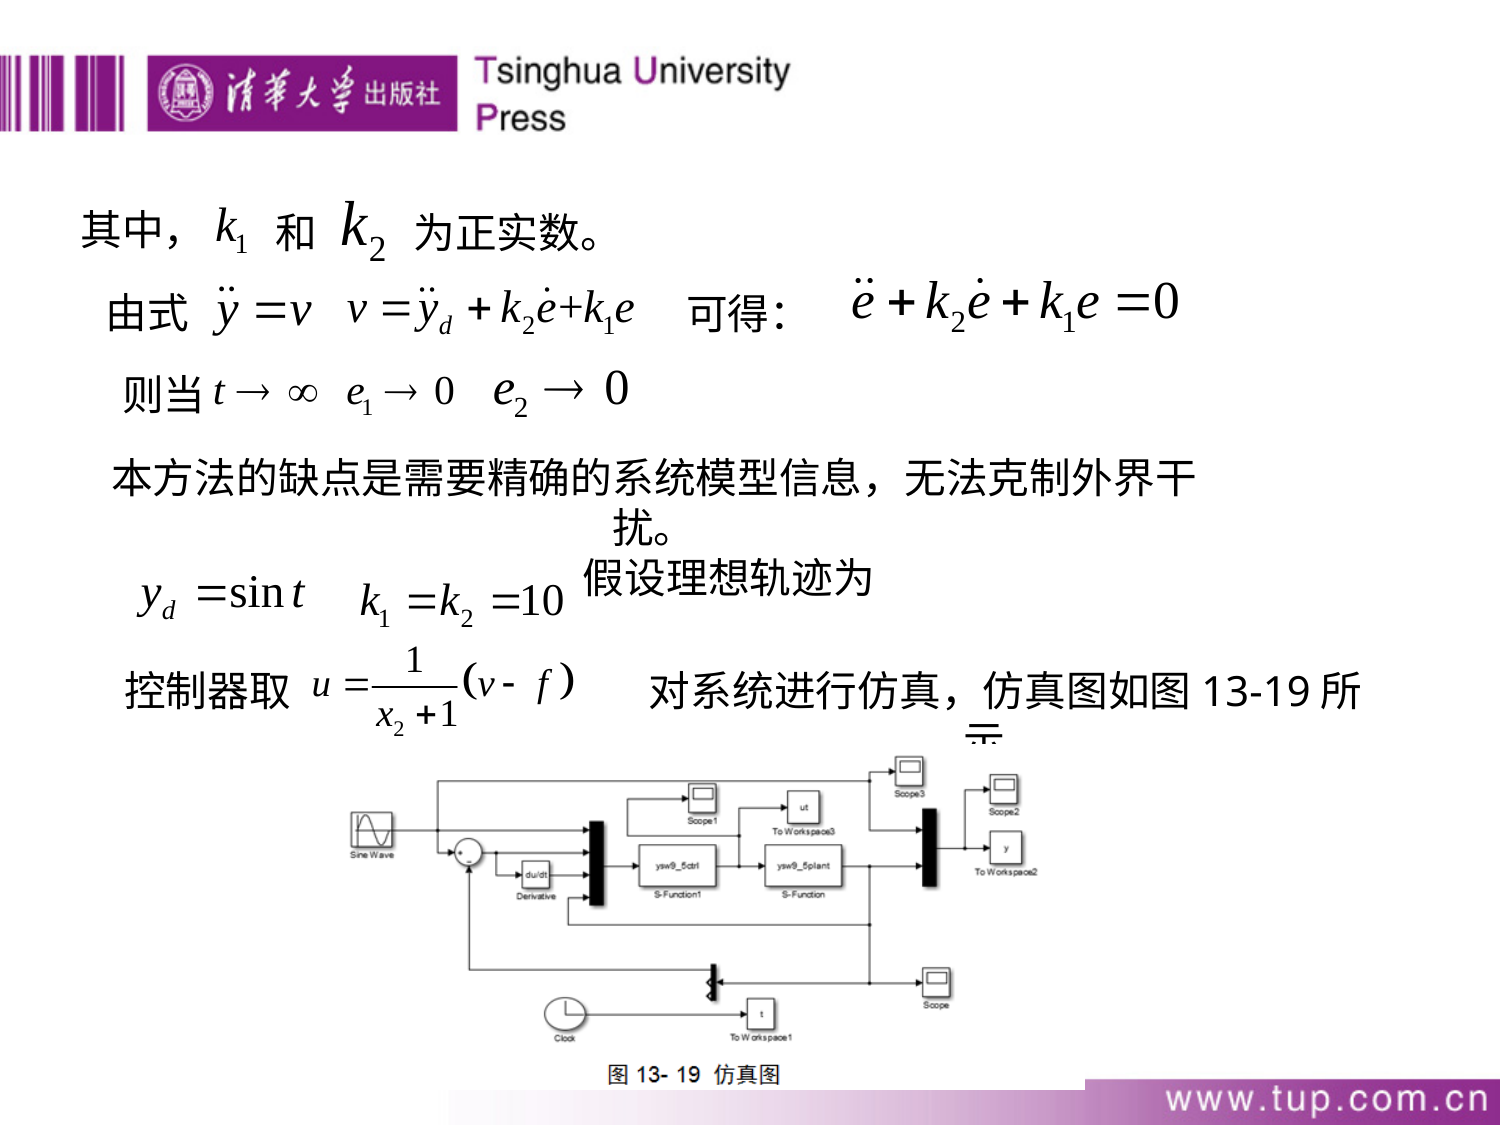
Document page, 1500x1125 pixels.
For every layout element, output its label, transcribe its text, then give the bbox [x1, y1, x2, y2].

text_box 则当 [107, 361, 221, 427]
text_box 其中， [65, 196, 203, 262]
picture [485, 353, 638, 430]
text_box 可得： [671, 280, 827, 346]
picture [207, 192, 257, 266]
text_box 本方法的缺点是需要精确的系统模型信息，无法克制外界干扰。 假设理想轨迹为 [62, 444, 1247, 610]
picture [0, 34, 1500, 149]
text_box 对系统进行仿真，仿真图如图13-19所示。 [608, 657, 1403, 773]
picture [340, 363, 463, 426]
text_box 由式 [90, 279, 202, 345]
picture [207, 373, 326, 416]
text_box 和 [260, 199, 325, 265]
text_box 为正实数。 [402, 199, 637, 265]
picture [844, 265, 1189, 346]
picture [128, 560, 314, 631]
text_box 控制器取 [109, 656, 301, 722]
picture [330, 181, 642, 346]
picture [204, 279, 321, 347]
picture [0, 569, 1500, 1125]
